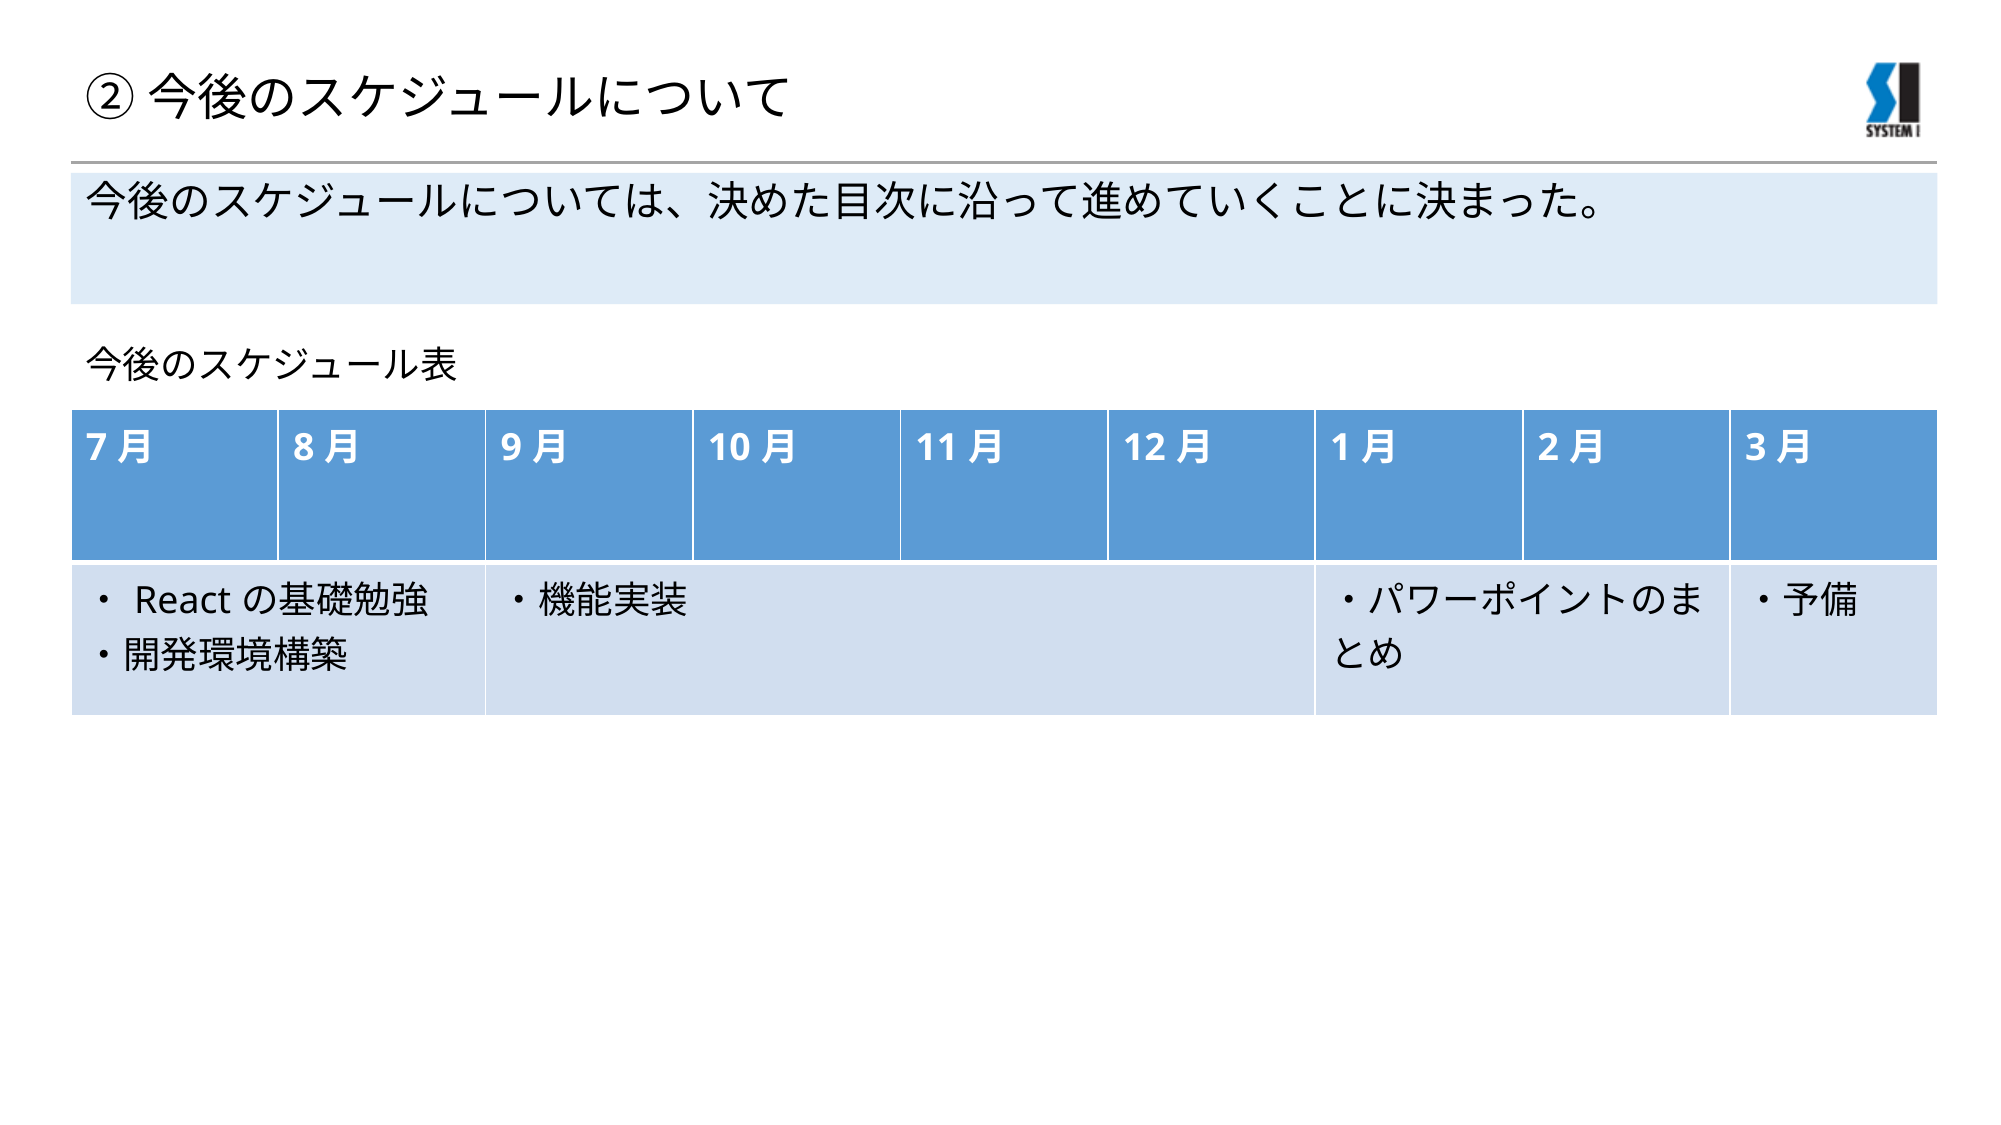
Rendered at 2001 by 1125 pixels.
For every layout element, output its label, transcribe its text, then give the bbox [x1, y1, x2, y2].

text_box 今後のスケジュール表 [70, 333, 481, 393]
table_header 11月 [901, 410, 1107, 560]
picture [1851, 55, 1938, 142]
table_header 7月 [72, 410, 277, 560]
table_header 9月 [486, 410, 692, 560]
table_header 8月 [279, 410, 485, 560]
table_header 3月 [1731, 410, 1937, 560]
list 今後のスケジュールについては、決めた目次に沿って進めていくことに決まった。 [70, 172, 1938, 305]
table_cell ・パワーポイントのまとめ [1316, 565, 1729, 715]
table_header 1月 [1316, 410, 1522, 560]
table_cell ・予備 [1731, 565, 1937, 715]
table_header 12月 [1109, 410, 1314, 560]
table_cell ・機能実装 [486, 565, 1314, 715]
table_header 2月 [1524, 410, 1729, 560]
table_cell ・Reactの基礎勉強 ・開発環境構築 [72, 565, 485, 715]
table_header 10月 [694, 410, 900, 560]
title ②今後のスケジュールについて [70, 55, 1796, 144]
